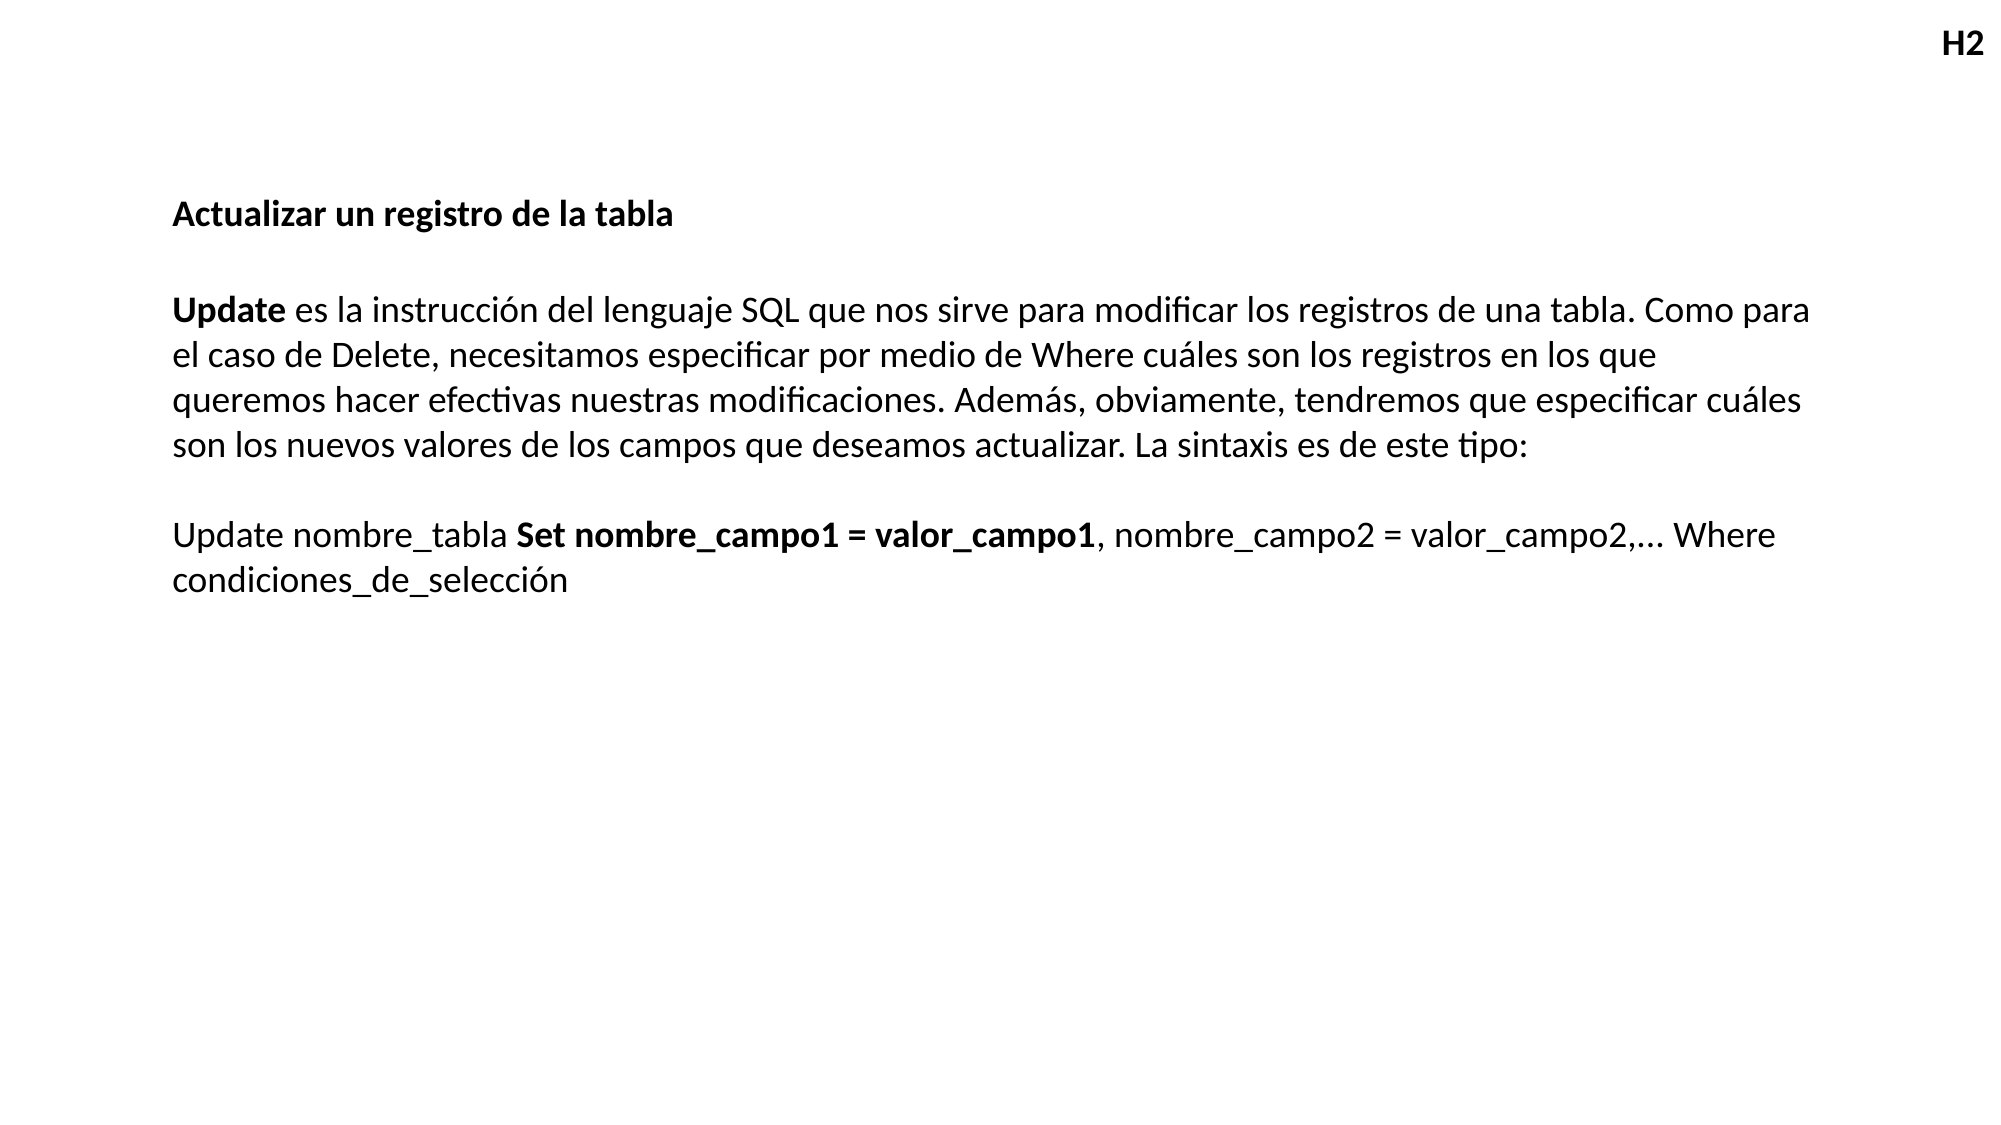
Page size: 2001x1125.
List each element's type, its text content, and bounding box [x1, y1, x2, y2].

text_box Actualizar un registro de la tabla [157, 181, 1605, 242]
text_box H2 [1927, 10, 2000, 71]
text_box Update es la instrucción del lenguaje SQL que nos sirve para modificar los registros de una tabla. Como para el caso de Delete, necesitamos especificar por medio de Where cuáles son los registros en los que queremos hacer efectivas nuestras modificaciones. Además, obviamente, tendremos que especificar cuáles son los nuevos valores de los campos que deseamos actualizar. La sintaxis es de este tipo: Update nombre_tabla Set nombre_campo1 = valor_campo1, nombre_campo2 = valor_campo2,... Where condiciones_de_selección [157, 277, 1831, 607]
